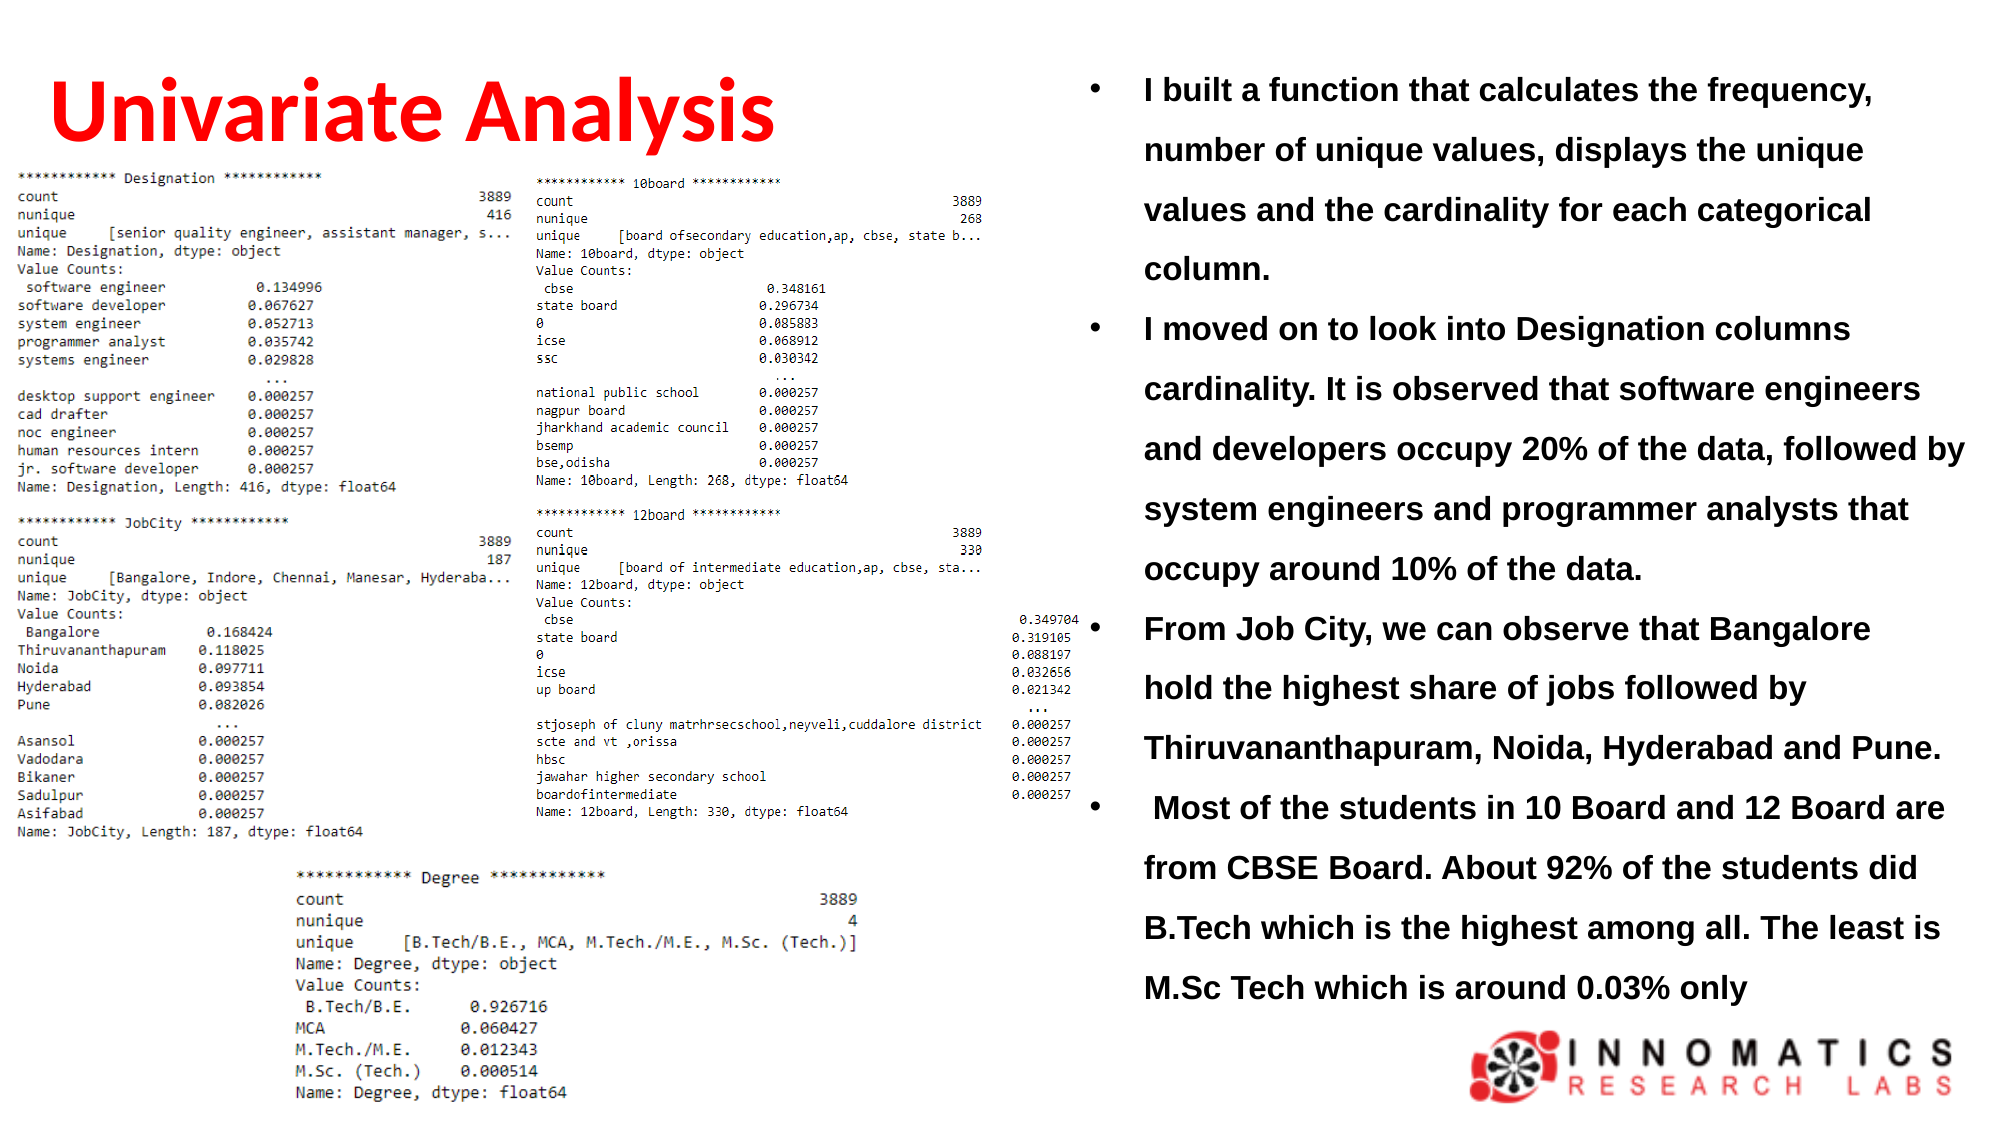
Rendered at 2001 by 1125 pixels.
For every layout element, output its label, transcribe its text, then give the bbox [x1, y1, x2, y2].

picture [1445, 1014, 1975, 1125]
picture [10, 165, 1091, 846]
picture [287, 862, 876, 1107]
list I built a function that calculates the frequency, number of unique values, displays the unique values and the cardinality for each categorical column. I moved on to look into Designation columns cardinality. It is observed that software engineers and developers occupy 20% of the data, followed by system engineers and programmer analysts that occupy around 10% of the data. From Job City, we can observe that Bangalore hold the highest share of jobs followed by Thiruvananthapuram, Noida, Hyderabad and Pune. Most of the students in 10 Board and 12 Board are from CBSE Board. About 92% of the students did B.Tech which is the highest among all. The least is M.Sc Tech which is around 0.03% only [1053, 40, 1986, 643]
title Univariate Analysis [34, 3, 1760, 164]
